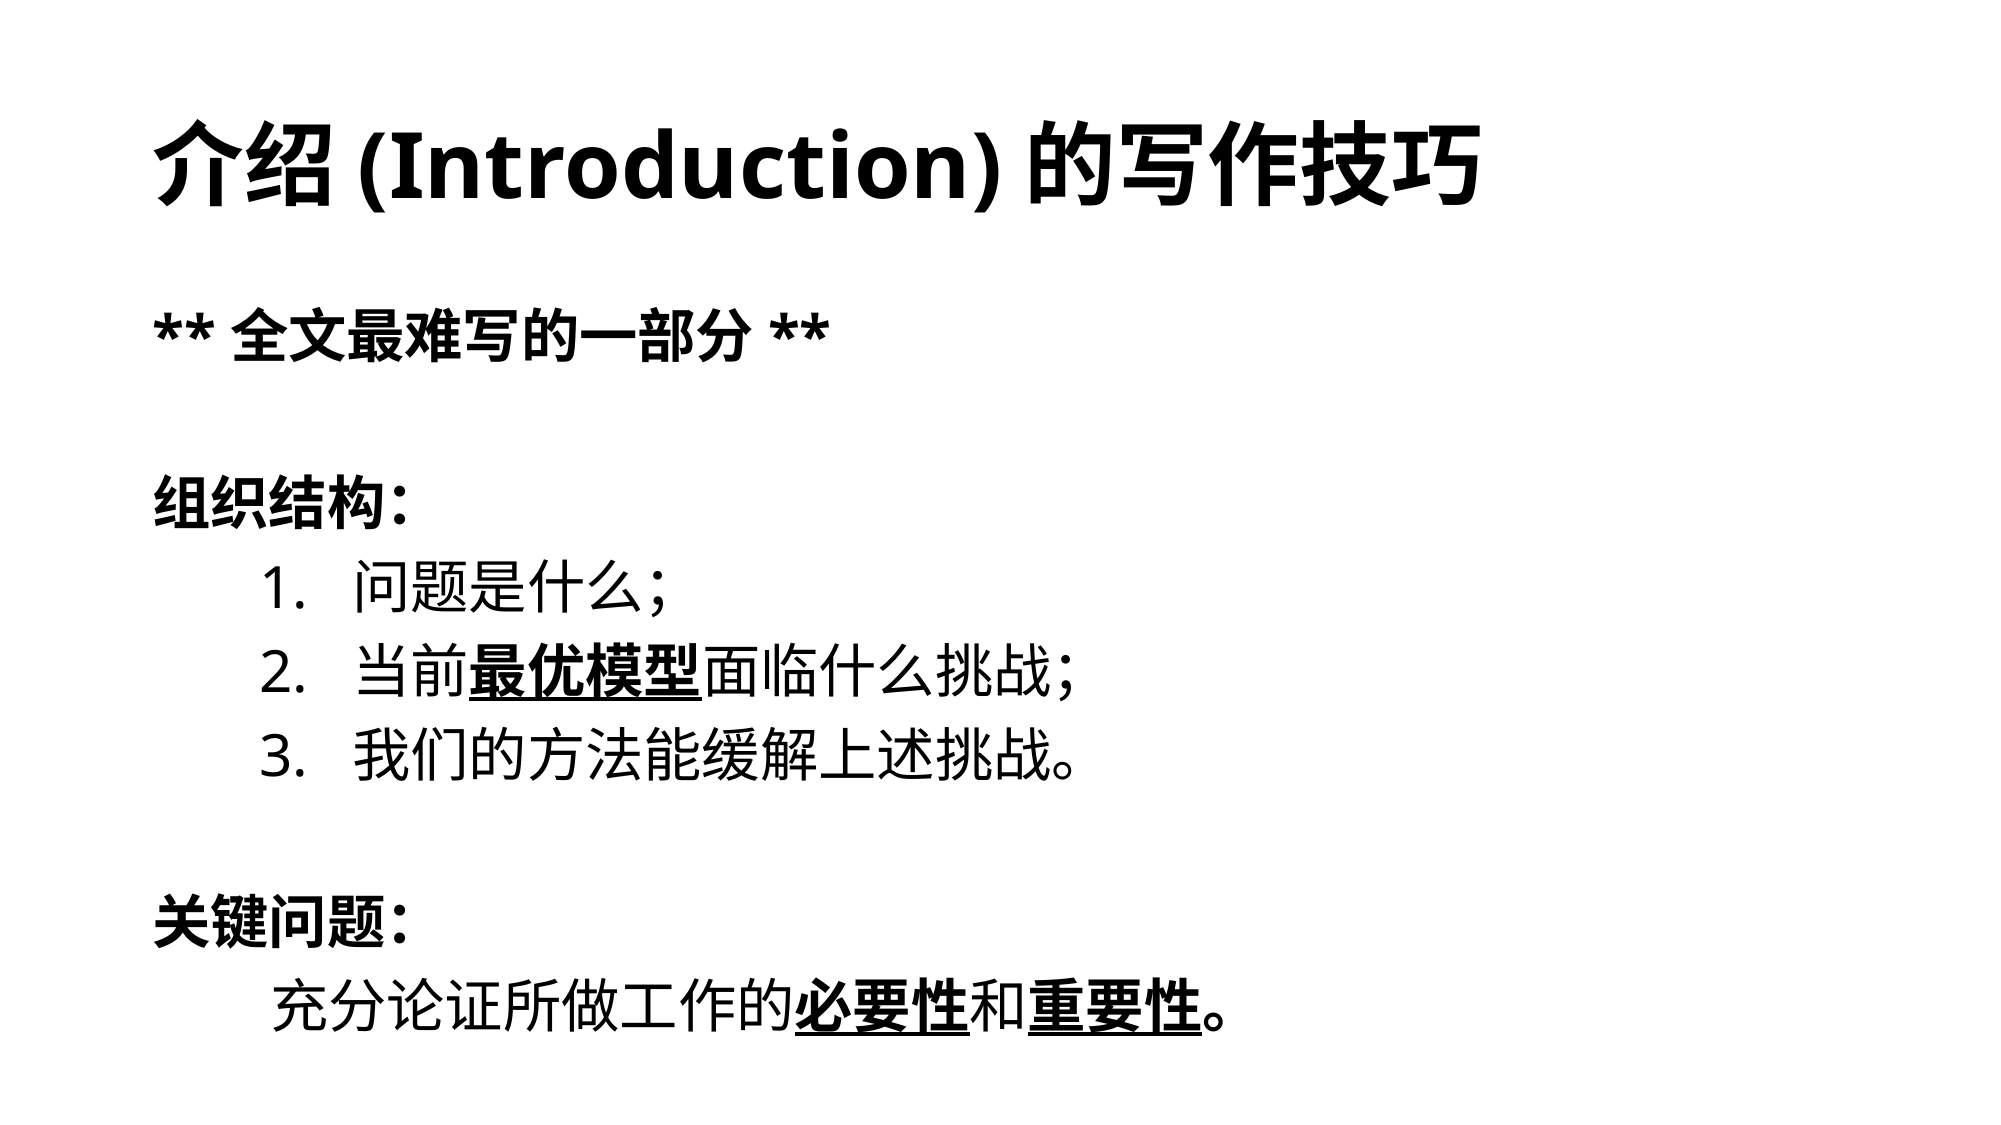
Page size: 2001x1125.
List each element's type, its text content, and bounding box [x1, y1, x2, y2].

list **全文最难写的一部分** 组织结构： 1. 问题是什么； 2. 当前最优模型面临什么挑战； 3. 我们的方法能缓解上述挑战。 关键问题： 充分论证所做工作的必要性和重要性。 [137, 299, 1863, 1077]
title 介绍(Introduction)的写作技巧 [137, 59, 1863, 278]
